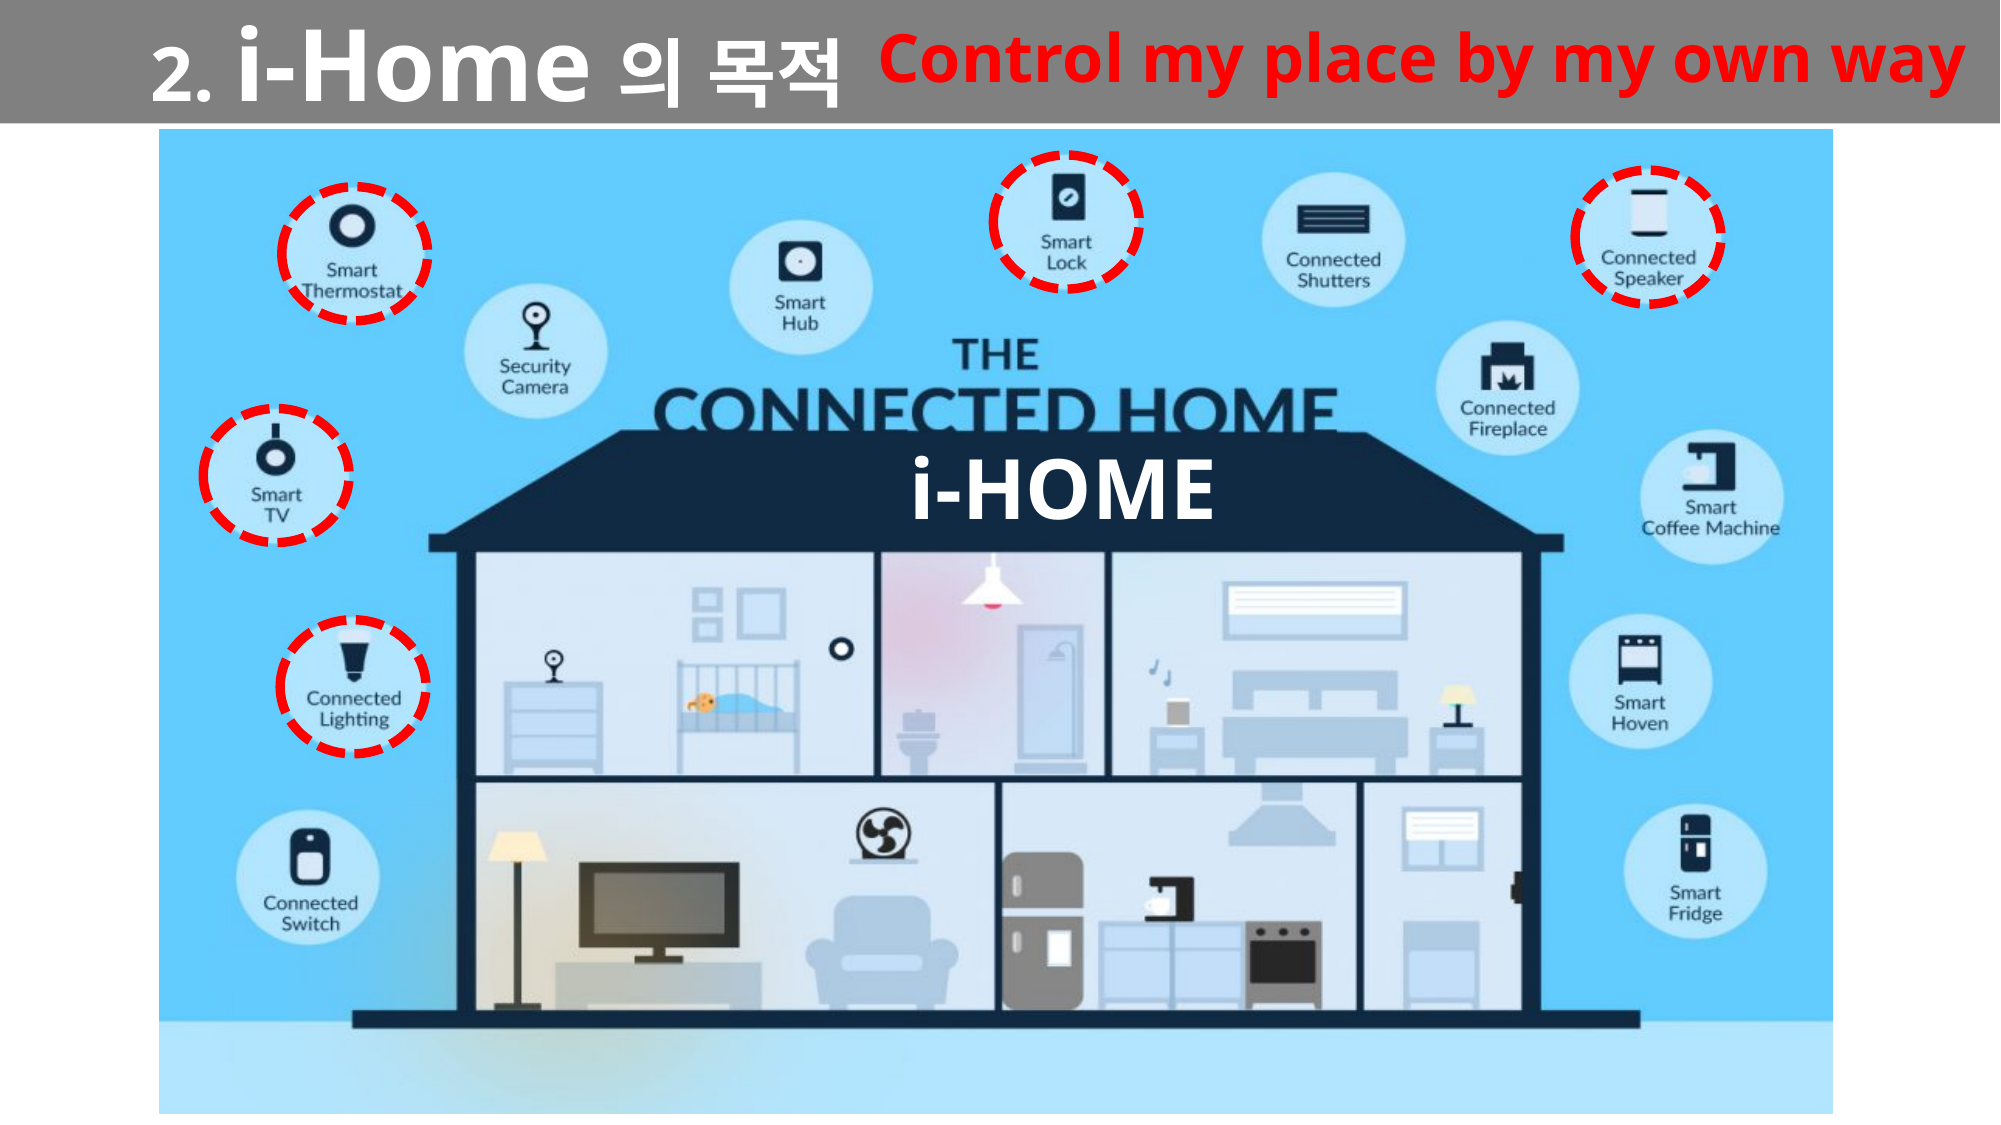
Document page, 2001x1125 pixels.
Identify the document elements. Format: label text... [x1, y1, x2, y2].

text_box [0, 0, 135, 124]
title Control my place by my own way [862, 0, 2000, 129]
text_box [159, 129, 2000, 1114]
text_box 2. i-Home 의 목적 [135, 0, 862, 178]
